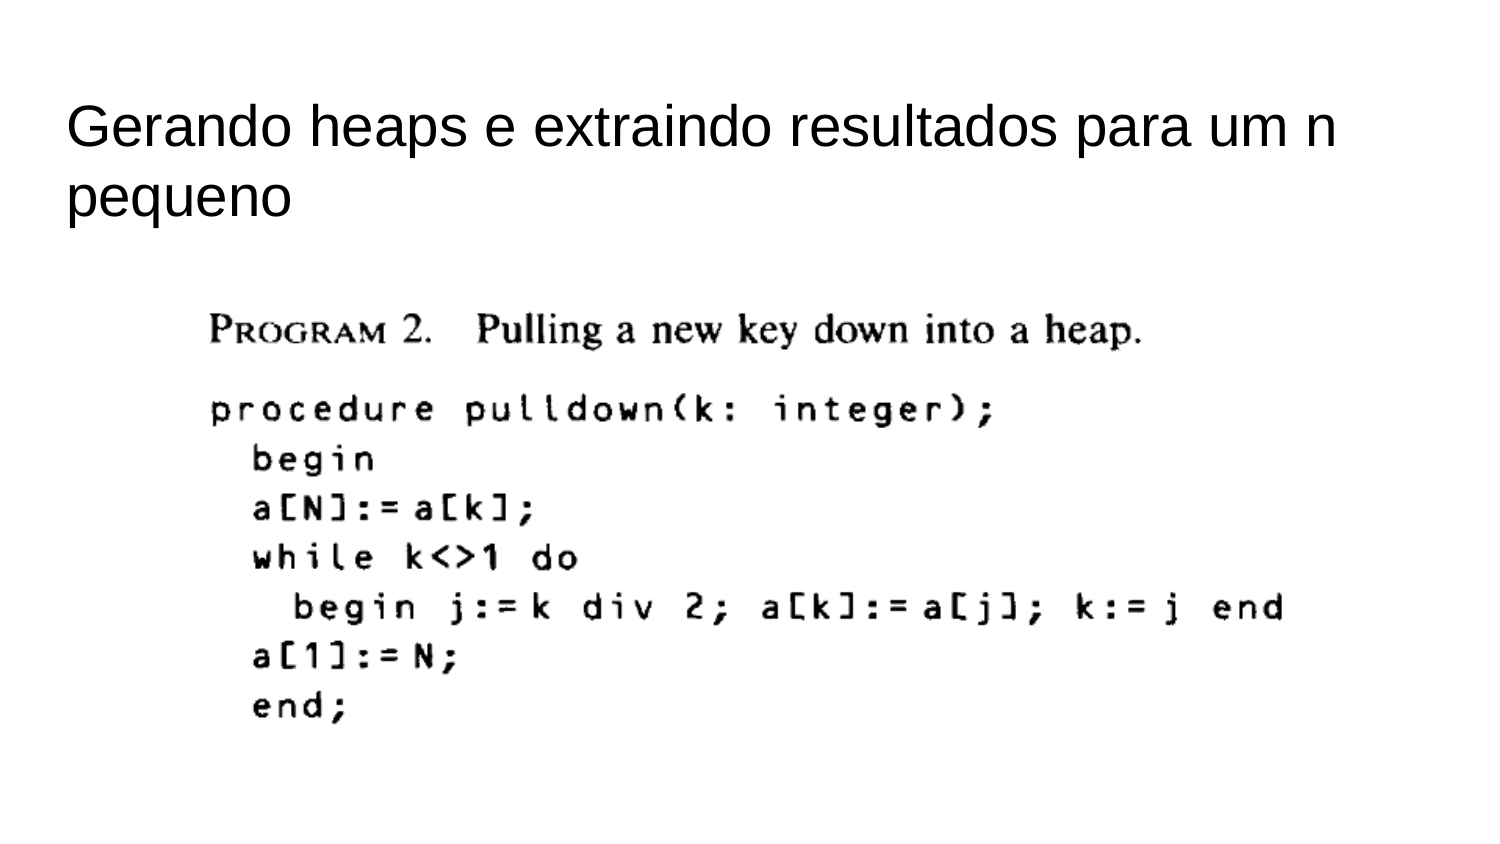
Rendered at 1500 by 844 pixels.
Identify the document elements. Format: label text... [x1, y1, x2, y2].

title Gerando heaps e extraindo resultados para um n pequeno [51, 72, 1449, 167]
picture [193, 309, 1307, 735]
